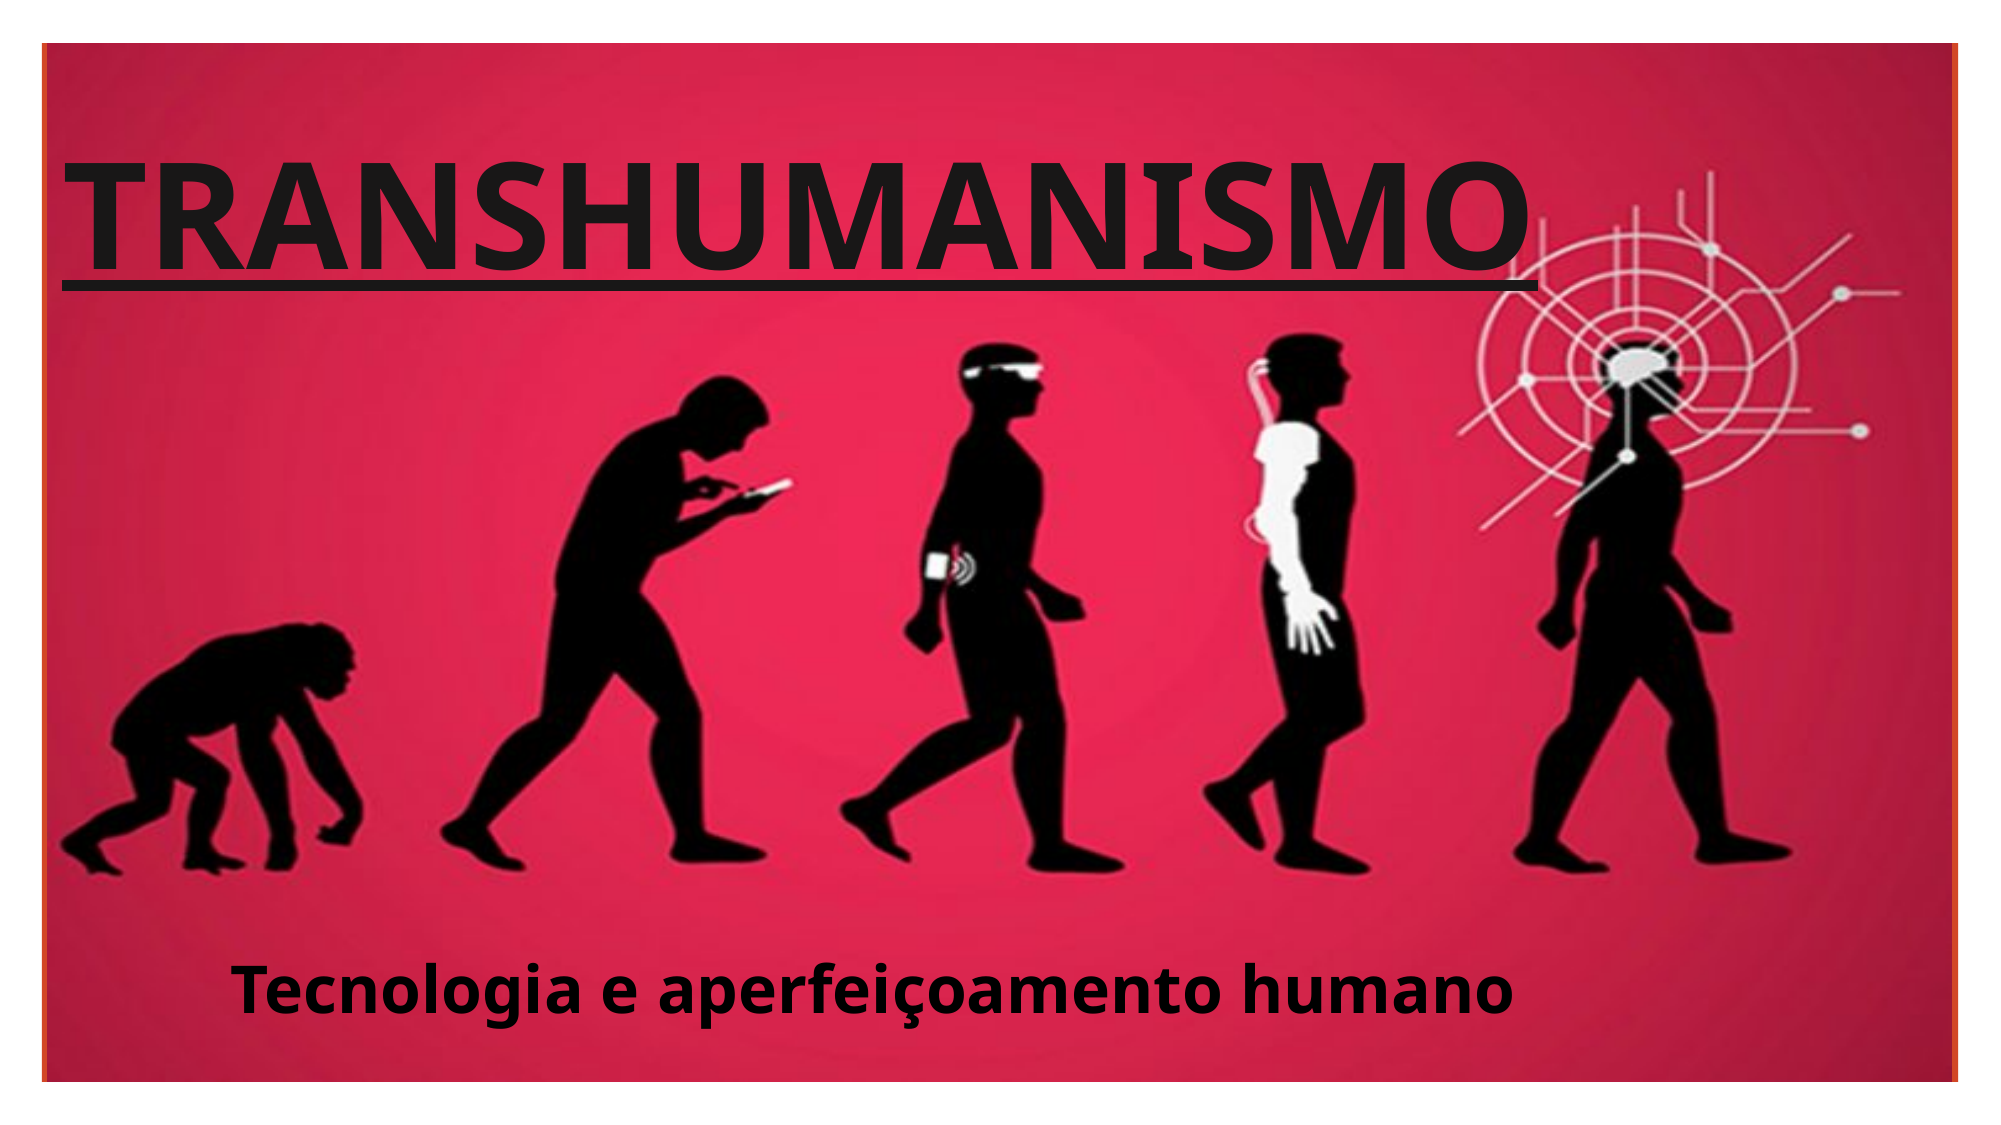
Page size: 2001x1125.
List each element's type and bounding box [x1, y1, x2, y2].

picture [47, 43, 1952, 1082]
